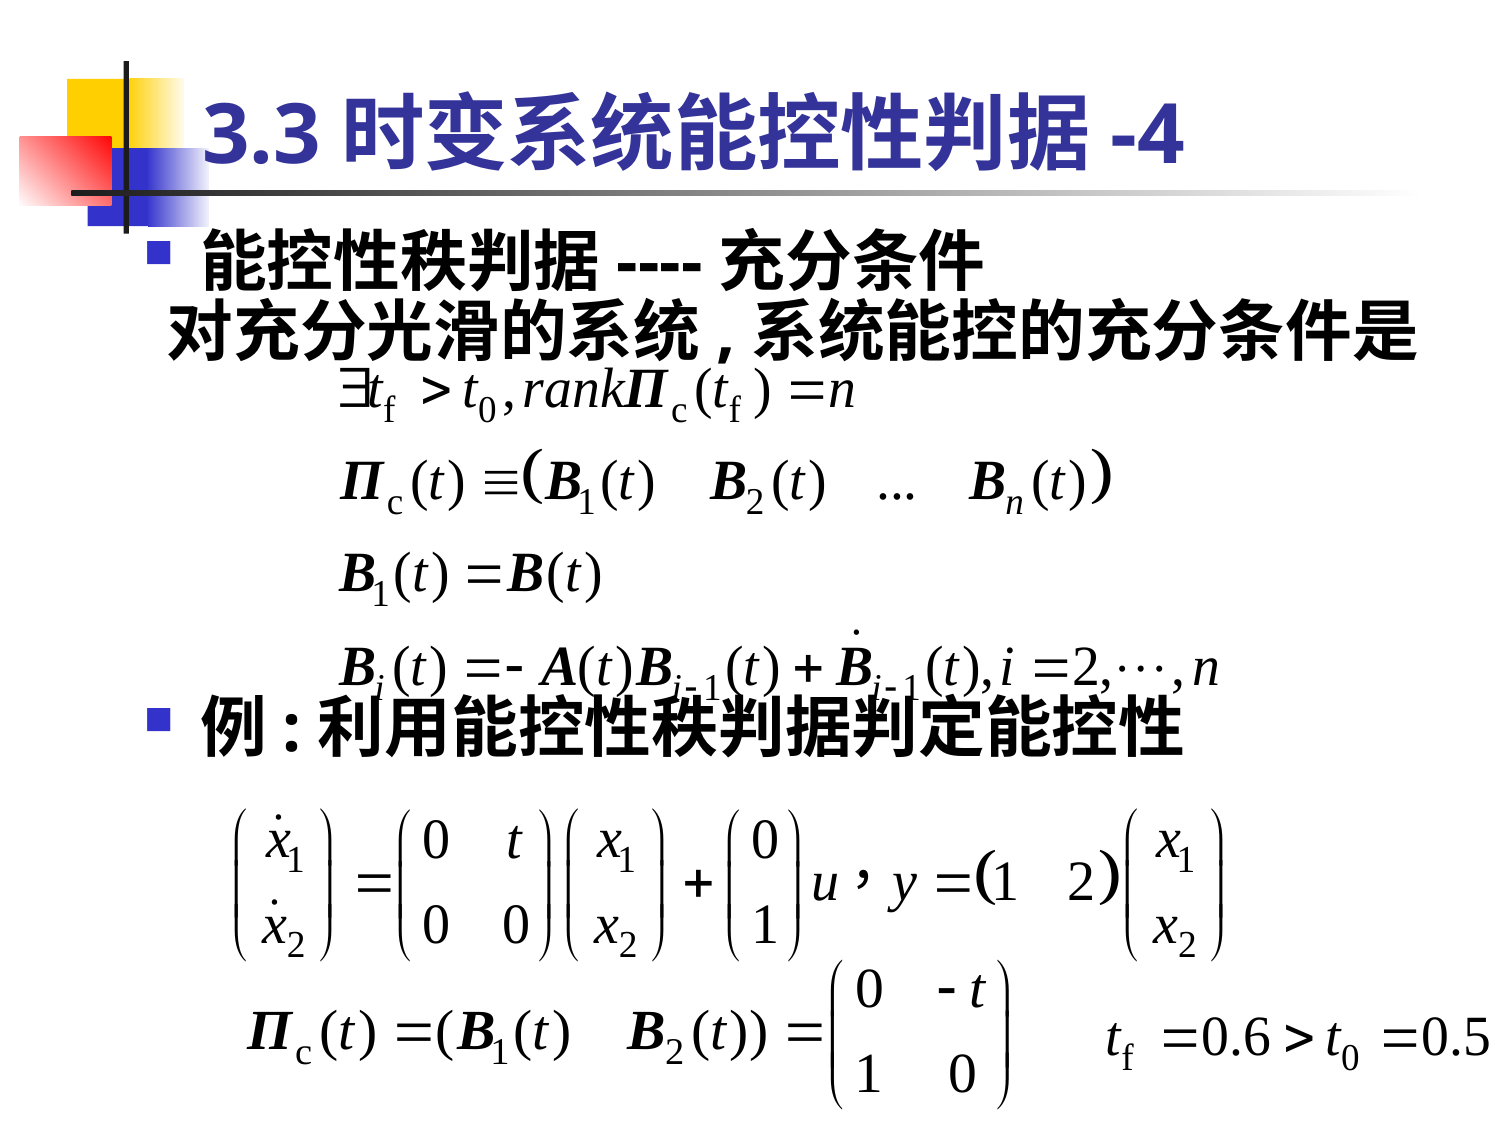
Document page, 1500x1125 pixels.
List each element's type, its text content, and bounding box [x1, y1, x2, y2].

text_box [233, 946, 1031, 1125]
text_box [1096, 995, 1500, 1084]
title 3.3时变系统能控性判据-4 [187, 1, 1467, 188]
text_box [327, 351, 1235, 716]
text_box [222, 796, 1244, 977]
list 能控性秩判据----充分条件 例:利用能控性秩判据判定能控性 [128, 210, 1470, 1007]
text_box 对充分光滑的系统,系统能控的充分条件是 [151, 281, 1434, 376]
